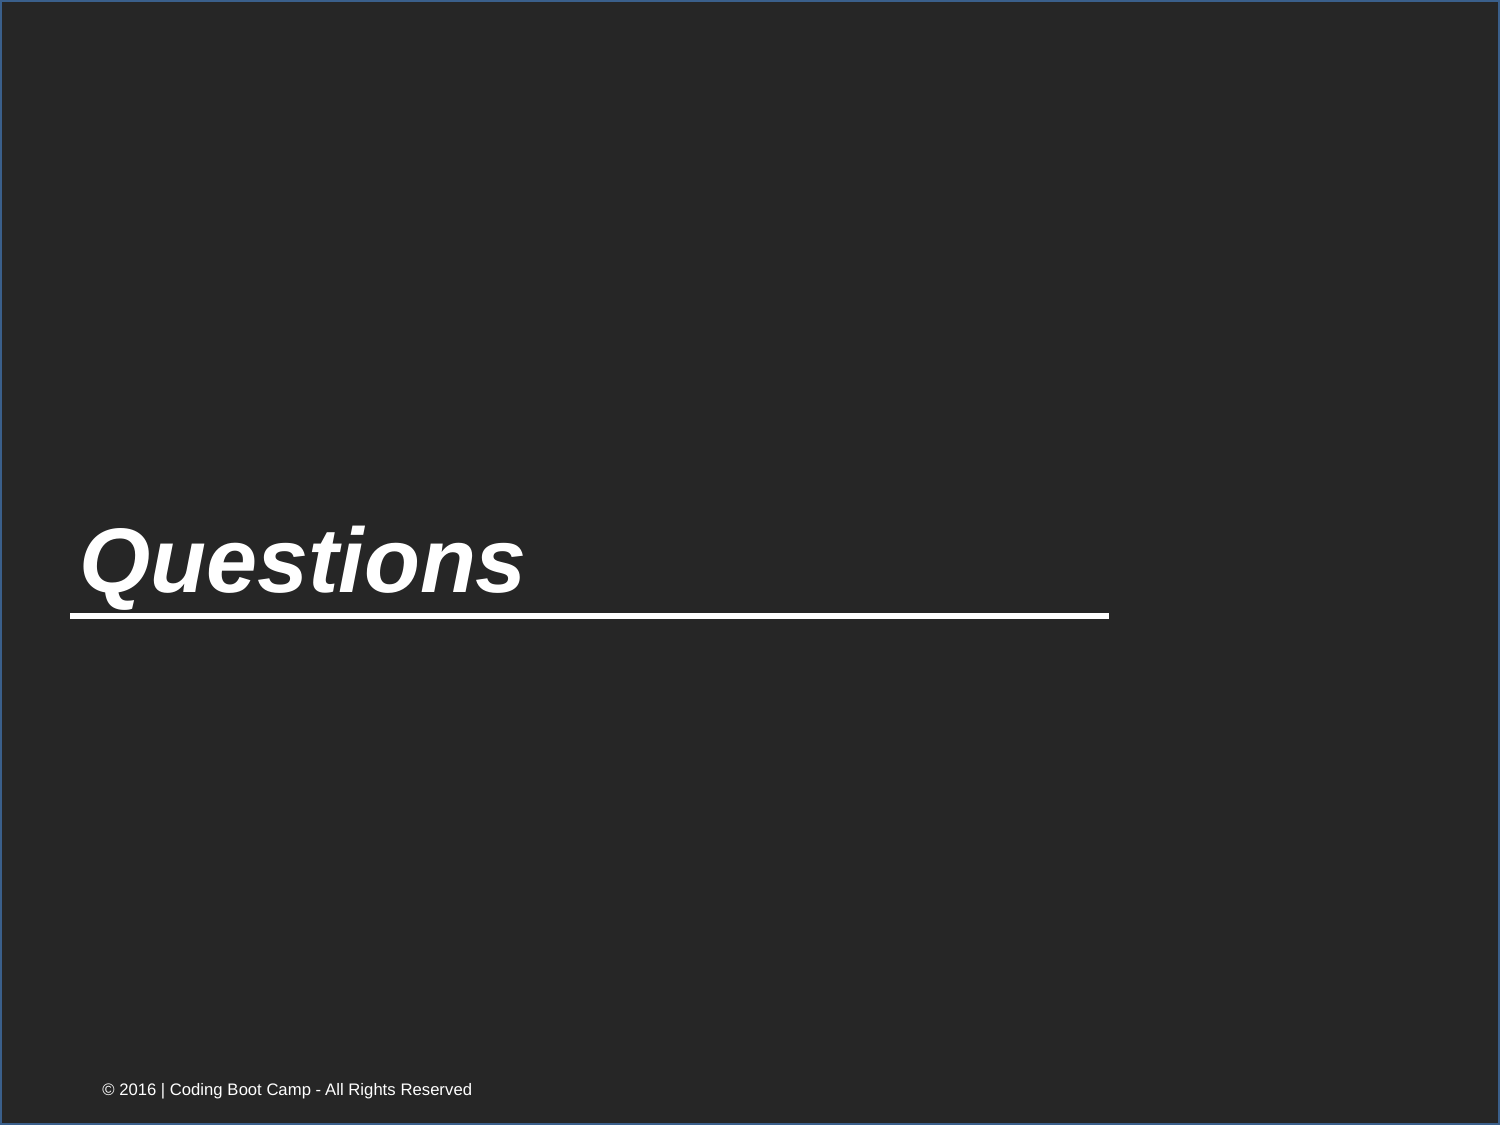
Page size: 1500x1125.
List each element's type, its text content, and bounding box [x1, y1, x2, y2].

title Questions [64, 484, 1415, 628]
